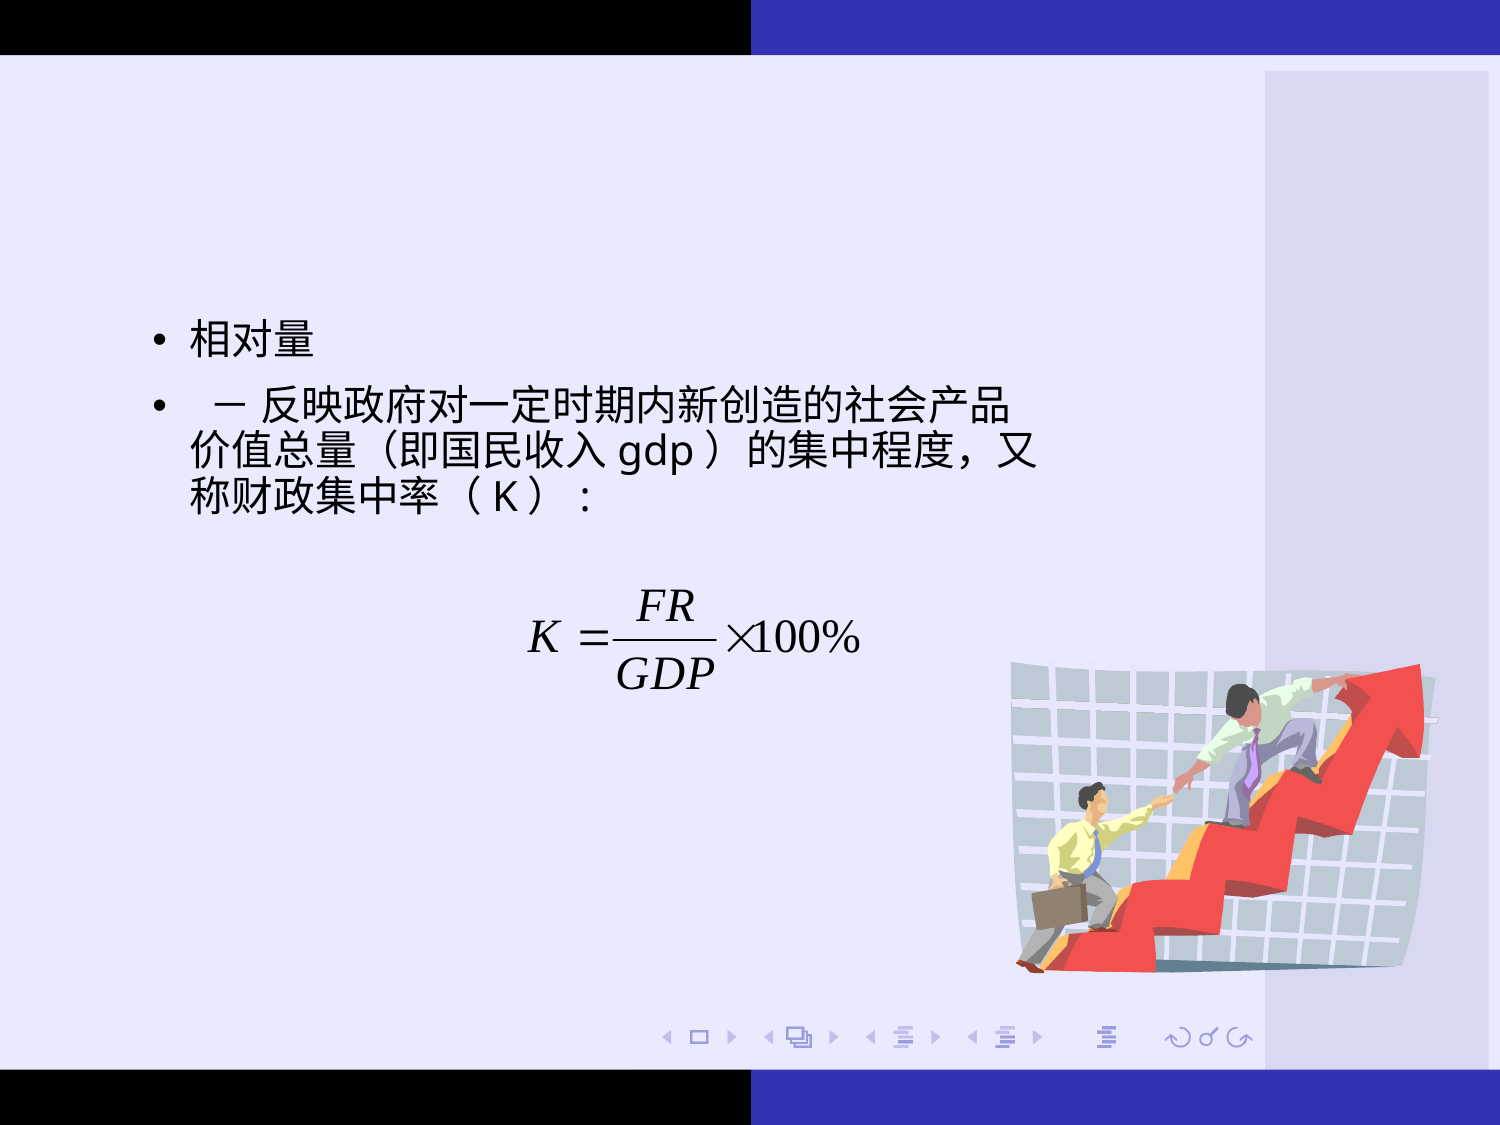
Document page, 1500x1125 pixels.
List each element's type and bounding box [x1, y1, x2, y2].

picture [1010, 653, 1444, 978]
text_box [0, 0, 1500, 1125]
text_box [518, 575, 869, 701]
